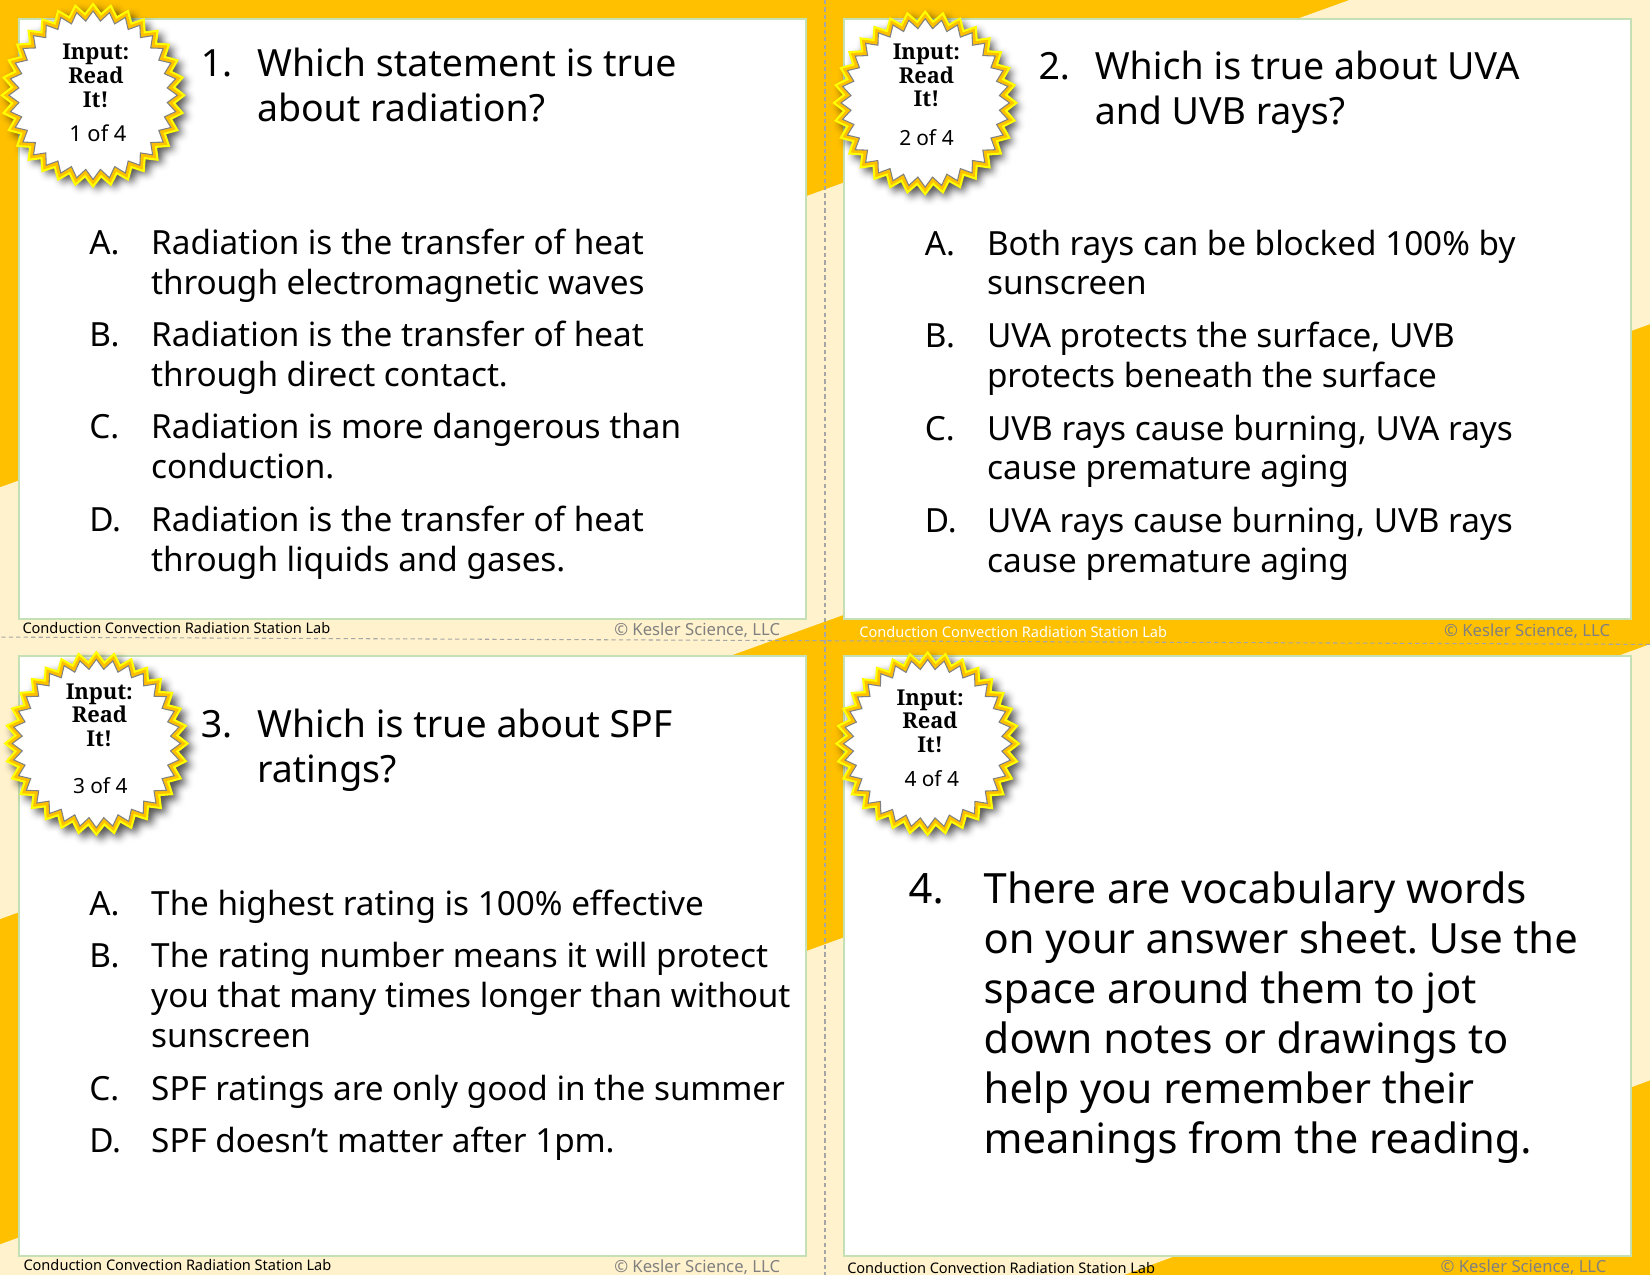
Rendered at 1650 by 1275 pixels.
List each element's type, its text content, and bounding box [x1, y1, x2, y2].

list Input: Read It! [0, 33, 186, 118]
text_box 4 of 4 [822, 761, 1041, 817]
text_box There are vocabulary words on your answer sheet. Use the space around them to jot down notes or drawings to help you remember their meanings from the reading. [893, 854, 1600, 1169]
text_box Which statement is true about radiation? [186, 31, 744, 137]
text_box Both rays can be blocked 100% by sunscreen UVA protects the surface, UVB protects beneath the surface UVB rays cause burning, UVA rays cause premature aging UVA rays cause burning, UVB rays cause premature aging [910, 214, 1571, 587]
list Input: Read It! [836, 679, 1024, 761]
list 2 of 4 [817, 120, 1036, 175]
text_box Which is true about SPF ratings? [186, 693, 741, 798]
list 3 of 4 [0, 768, 210, 824]
list Input: Read It! [814, 33, 1039, 120]
list Input: Read It! [5, 673, 193, 765]
list 1 of 4 [7, 118, 189, 179]
text_box Which is true about UVA and UVB rays? [1023, 34, 1578, 139]
text_box Radiation is the transfer of heat through electromagnetic waves Radiation is the transfer of heat through direct contact. Radiation is more dangerous than conduction. Radiation is the transfer of heat through liquids and gases. [74, 213, 735, 586]
text_box The highest rating is 100% effective The rating number means it will protect you that many times longer than without sunscreen SPF ratings are only good in the summer SPF doesn’t matter after 1pm. [74, 874, 808, 1167]
